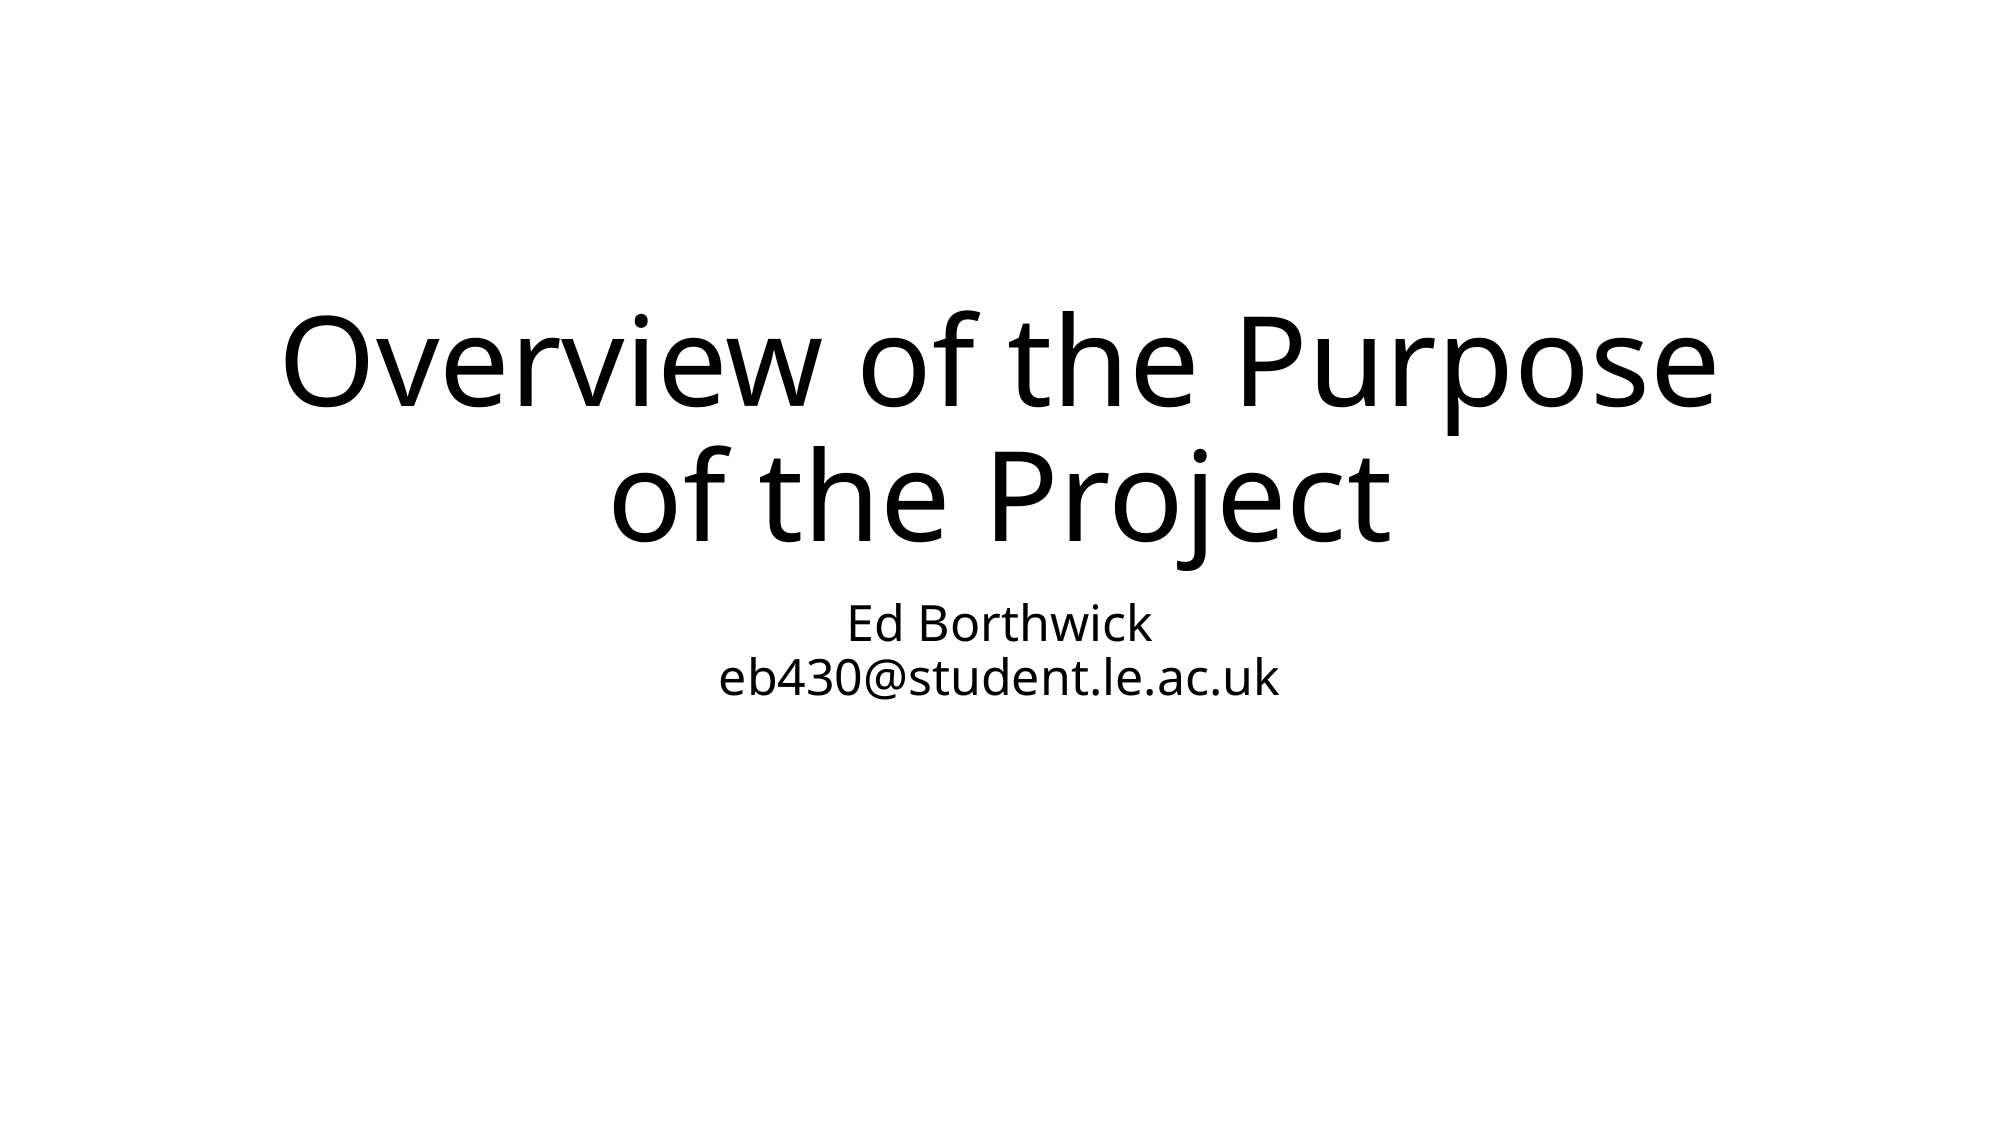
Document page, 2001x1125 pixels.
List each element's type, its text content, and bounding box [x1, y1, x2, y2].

subtitle Ed Borthwick eb430@student.le.ac.uk [249, 590, 1750, 863]
title Overview of the Purpose of the Project [249, 184, 1750, 576]
